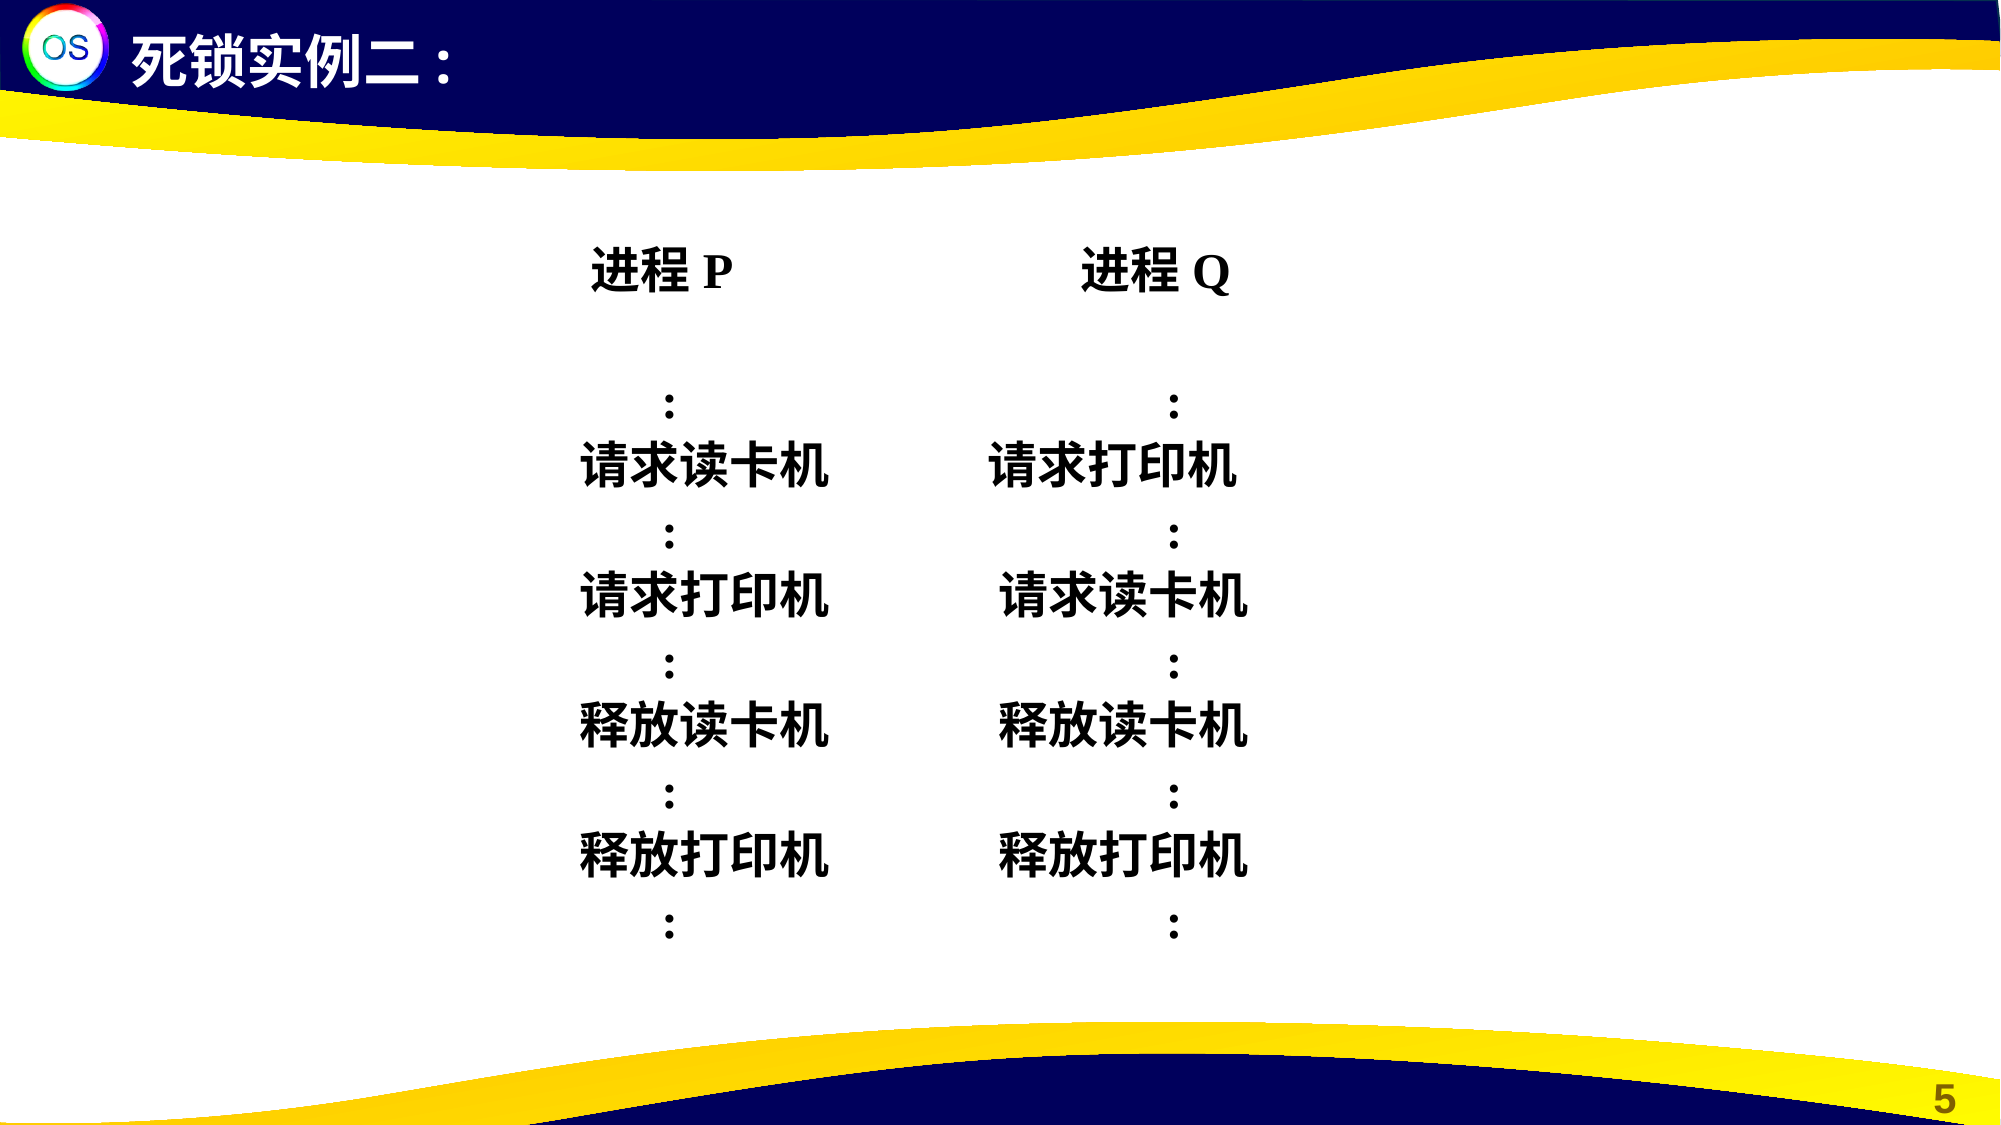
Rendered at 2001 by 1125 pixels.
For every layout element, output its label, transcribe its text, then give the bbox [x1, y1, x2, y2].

text_box 死锁实例二: [115, 25, 1916, 142]
picture [22, 3, 109, 91]
text_box 进程P 进程Q : : 请求读卡机 请求打印机 : : 请求打印机 请求读卡机 : : 释放读卡机 释放读卡机 : : 释放打印机 释放打印机 : : [384, 166, 1822, 1125]
